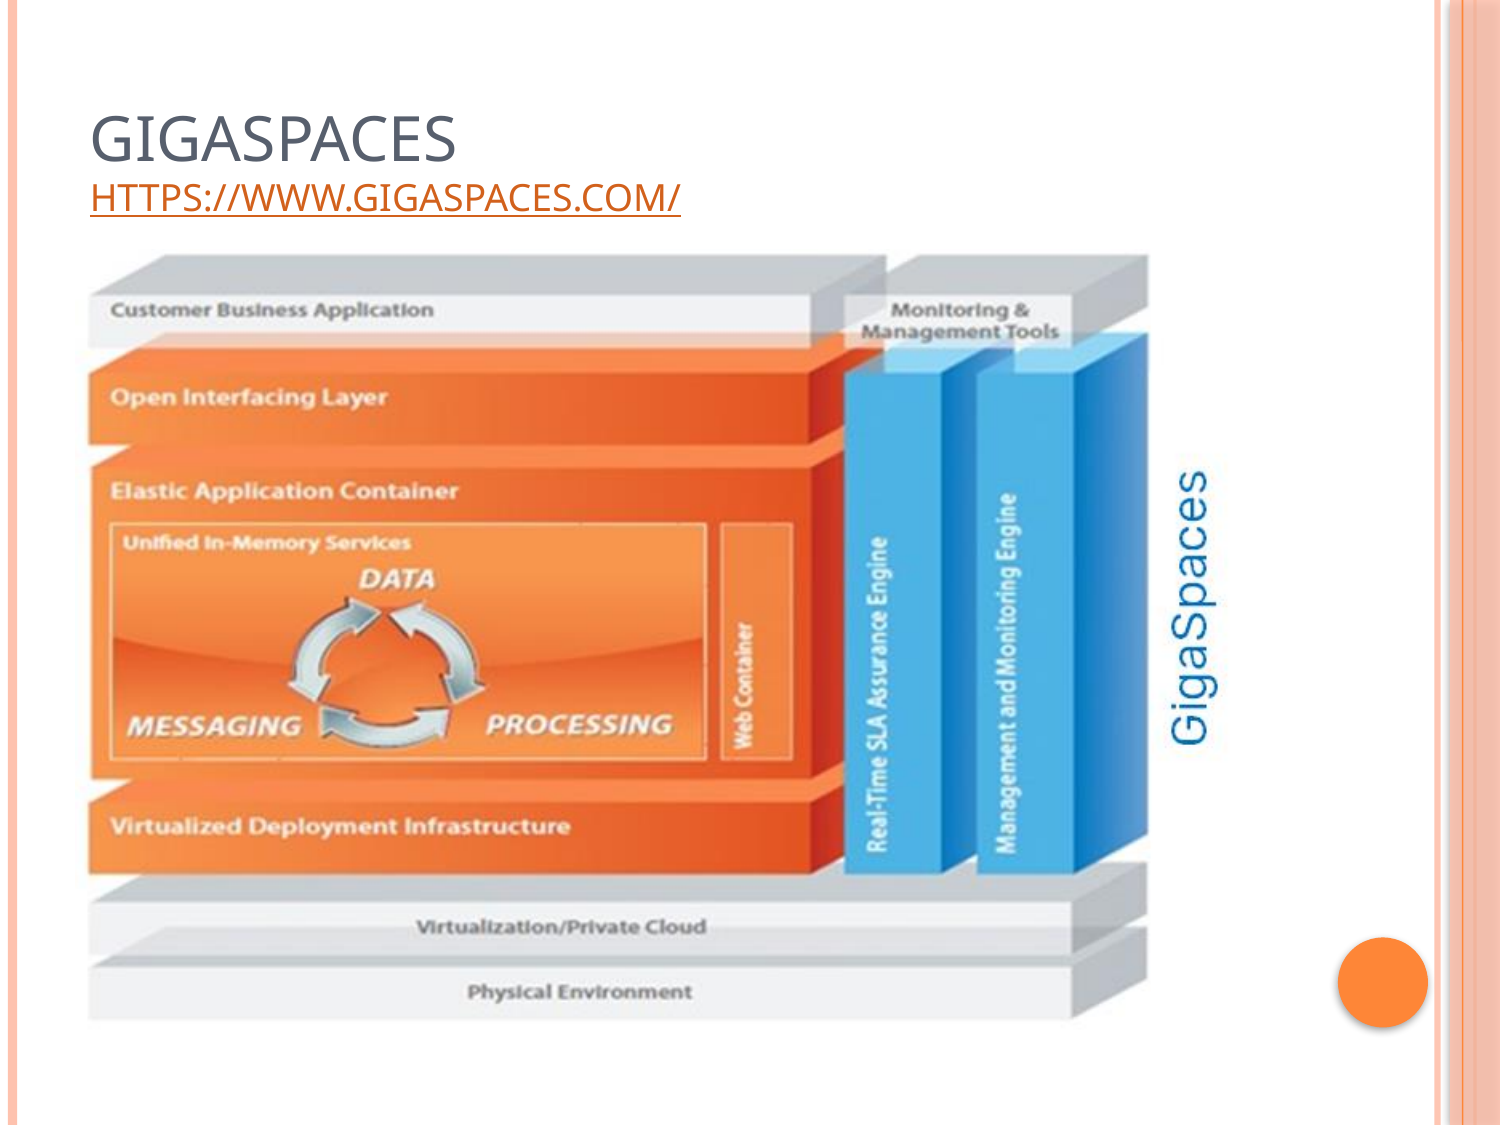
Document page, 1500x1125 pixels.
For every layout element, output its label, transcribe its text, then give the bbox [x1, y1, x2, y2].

title Gigaspaces https://www.gigaspaces.com/ [75, 45, 1300, 233]
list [74, 249, 1251, 1042]
